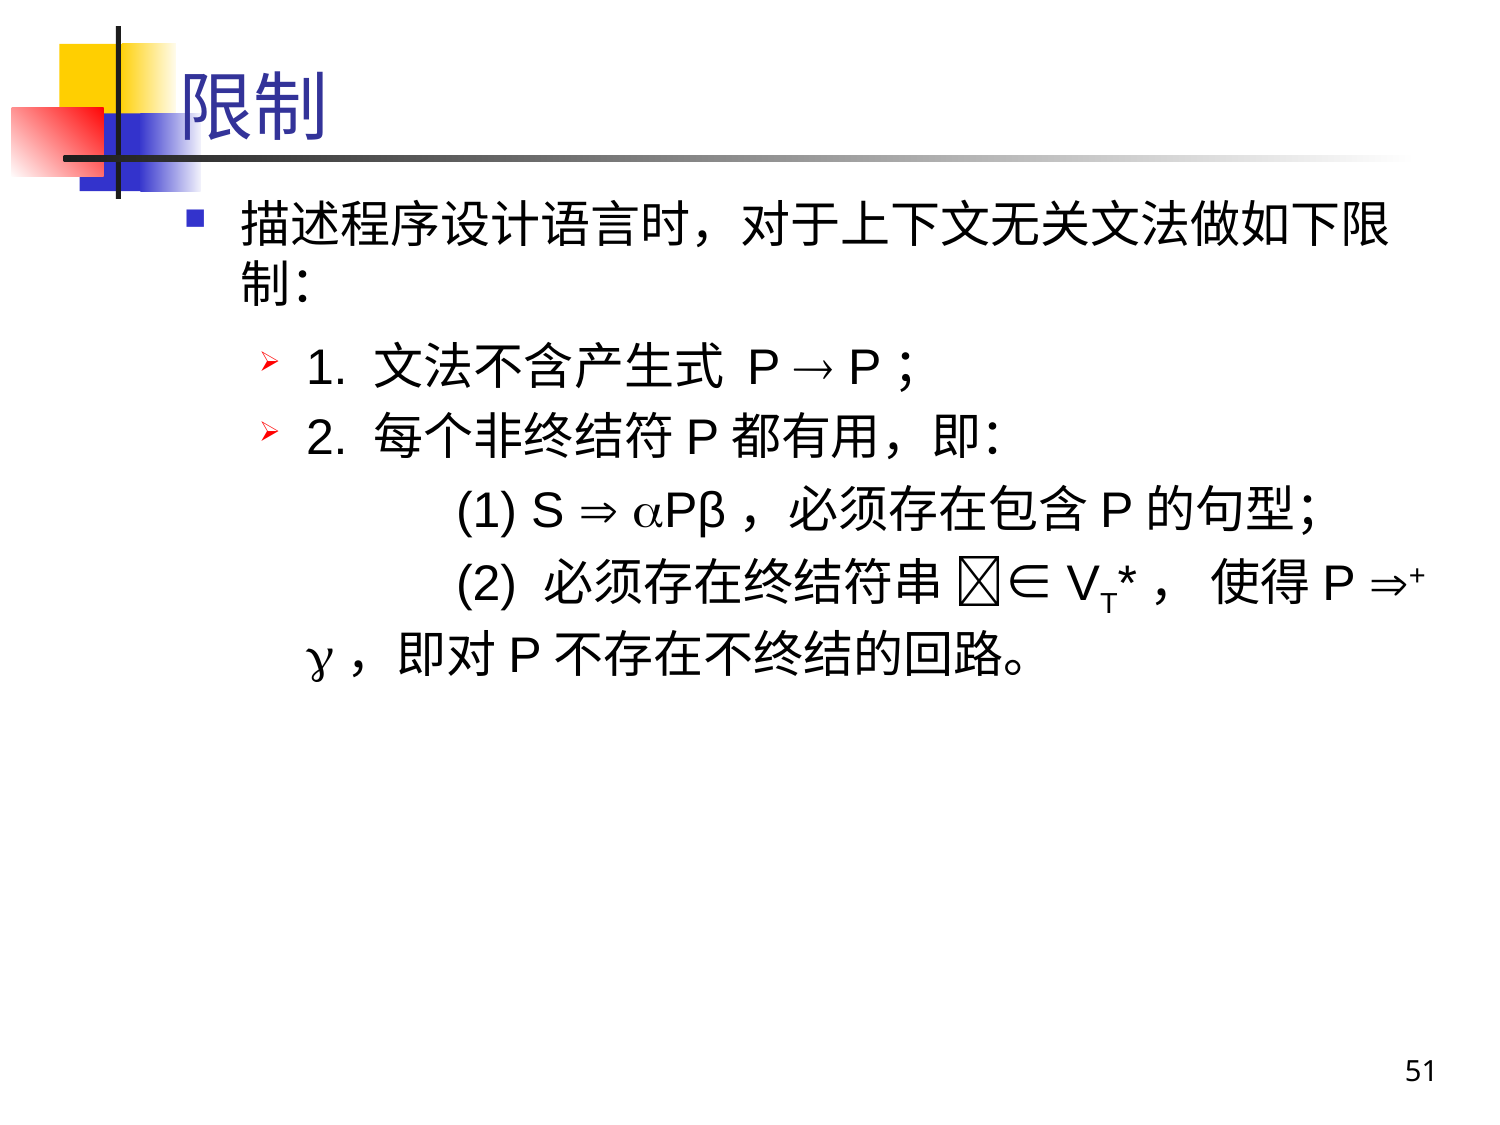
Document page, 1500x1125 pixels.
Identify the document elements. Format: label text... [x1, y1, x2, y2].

title 限制 [163, 30, 1454, 158]
list 描述程序设计语言时，对于上下文无关文法做如下限制： 1. 文法不含产生式 P  P； 2. 每个非终结符P都有用，即： (1) S  Pβ，必须存在包含P的句型； (2) 必须存在终结符串 ∈VT*， 使得P + ，即对P不存在不终结的回路。 [168, 184, 1454, 1012]
slide_number 51 [1140, 1023, 1454, 1100]
